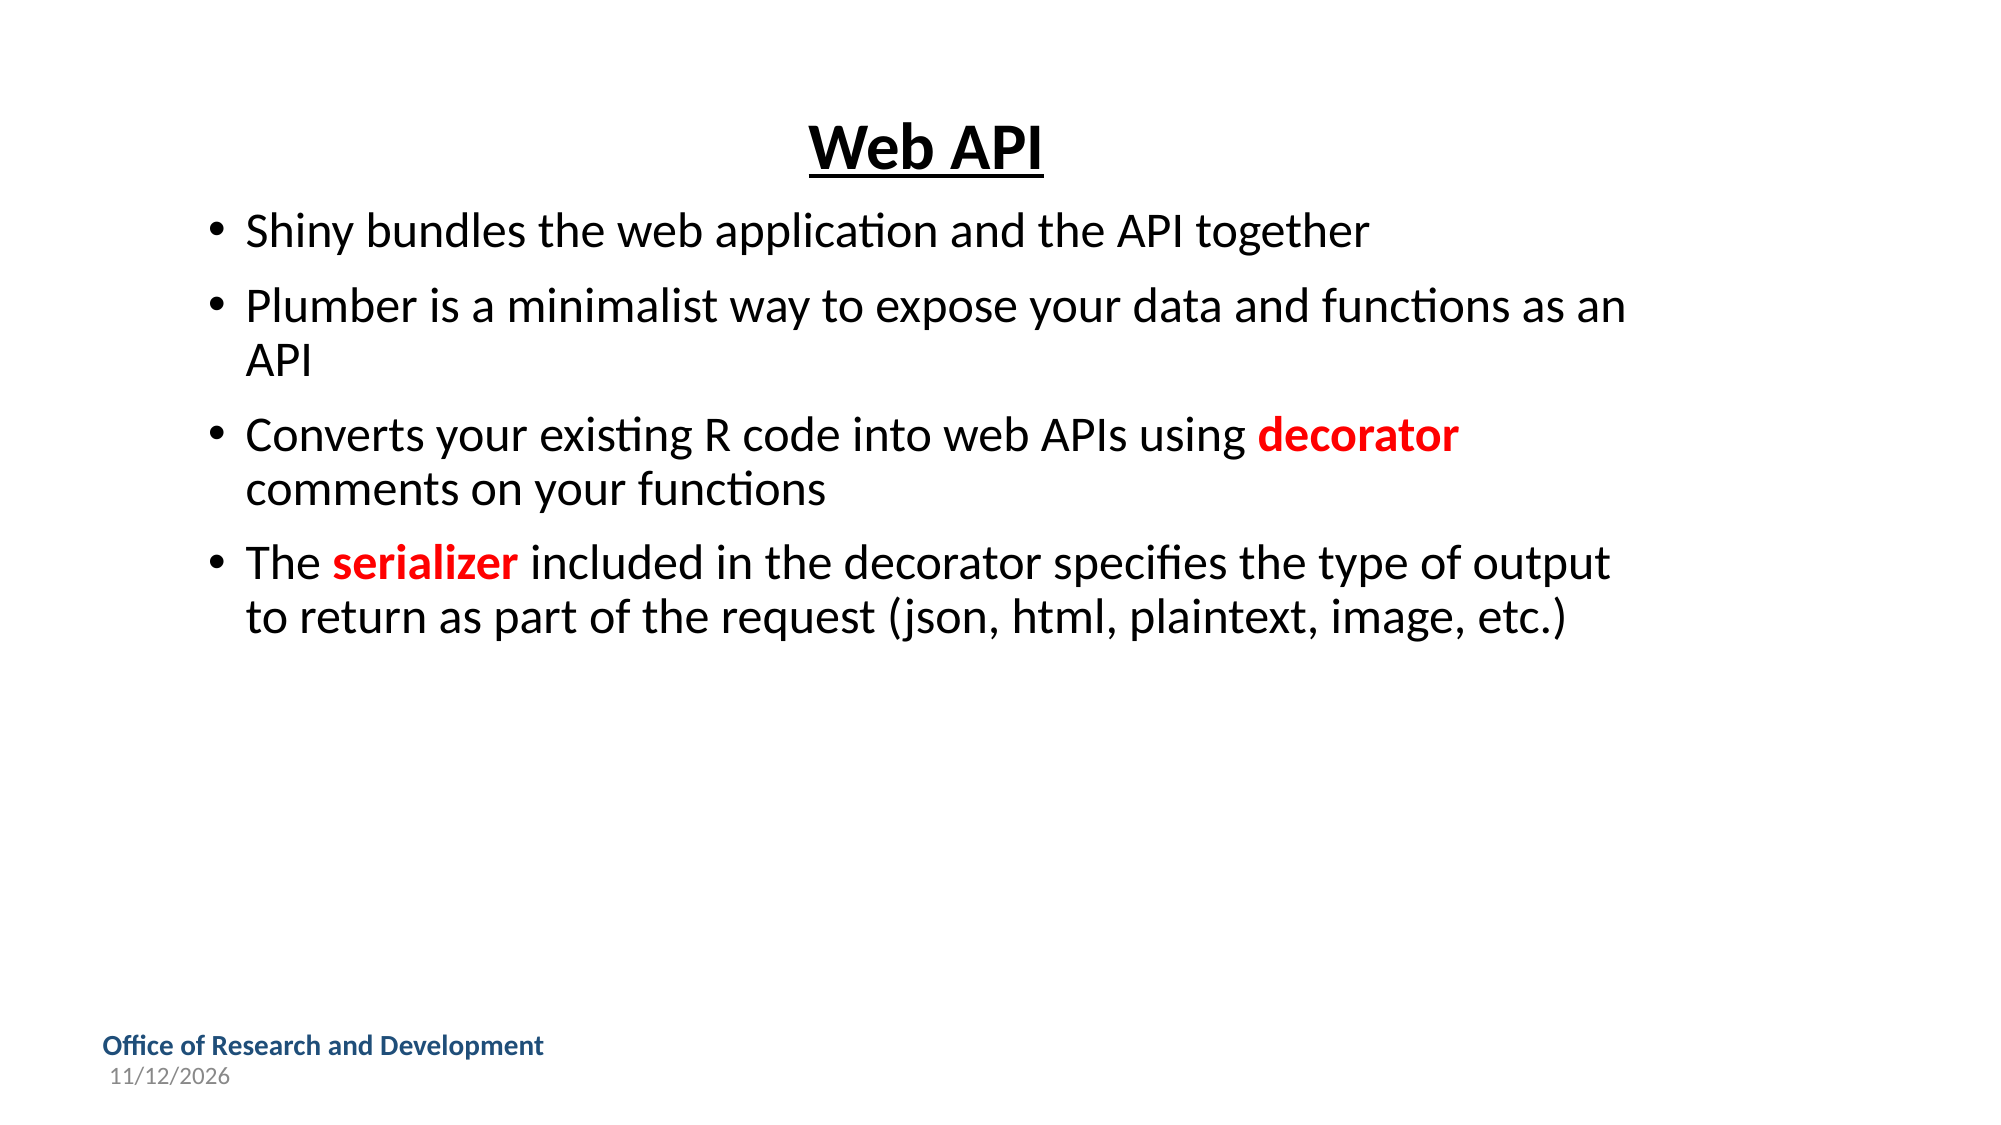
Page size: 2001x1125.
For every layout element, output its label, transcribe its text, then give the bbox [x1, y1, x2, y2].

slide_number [94, 1057, 255, 1092]
list Web API Shiny bundles the web application and the API together Plumber is a minimalist way to expose your data and functions as an API Converts your existing R code into web APIs using decorator comments on your functions The serializer included in the decorator specifies the type of output to return as part of the request (json, html, plaintext, image, etc.) [193, 103, 1660, 1013]
